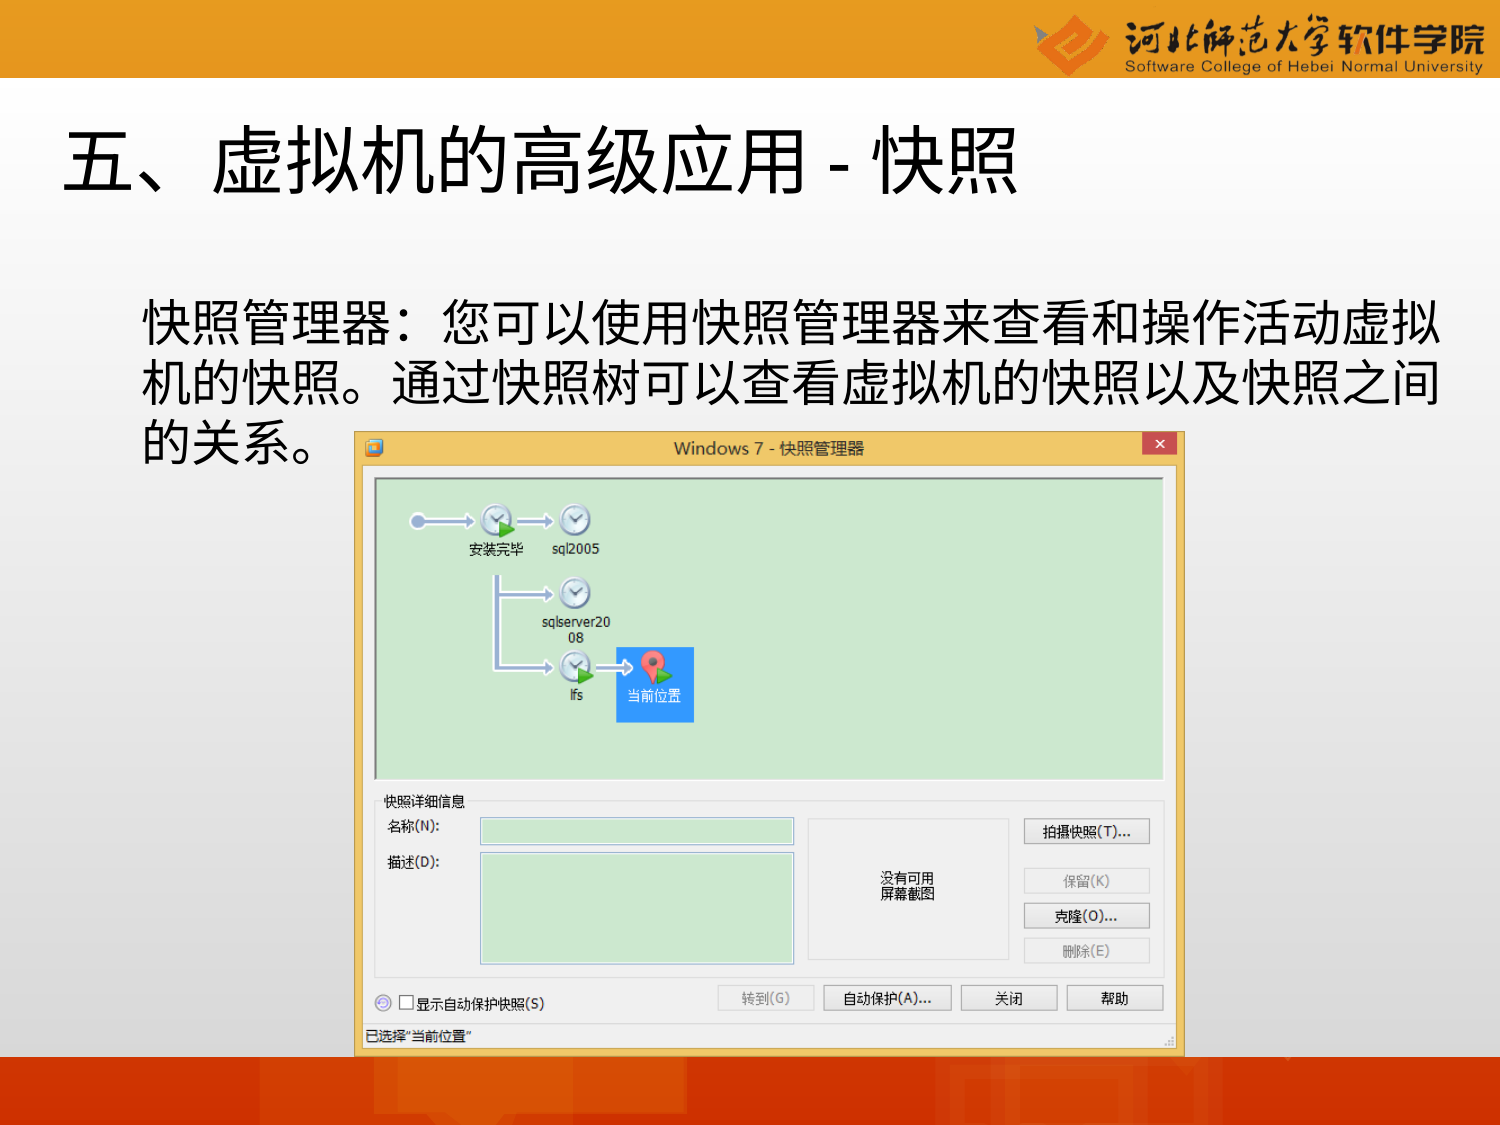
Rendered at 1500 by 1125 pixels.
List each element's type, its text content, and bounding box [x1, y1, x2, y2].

title 五、虚拟机的高级应用-快照 [45, 105, 1214, 211]
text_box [1028, 4, 1500, 79]
picture [354, 431, 1185, 1057]
text_box 快照管理器：您可以使用快照管理器来查看和操作活动虚拟机的快照。通过快照树可以查看虚拟机的快照以及快照之间的关系。 [126, 284, 1468, 479]
text_box [0, 78, 1500, 1057]
